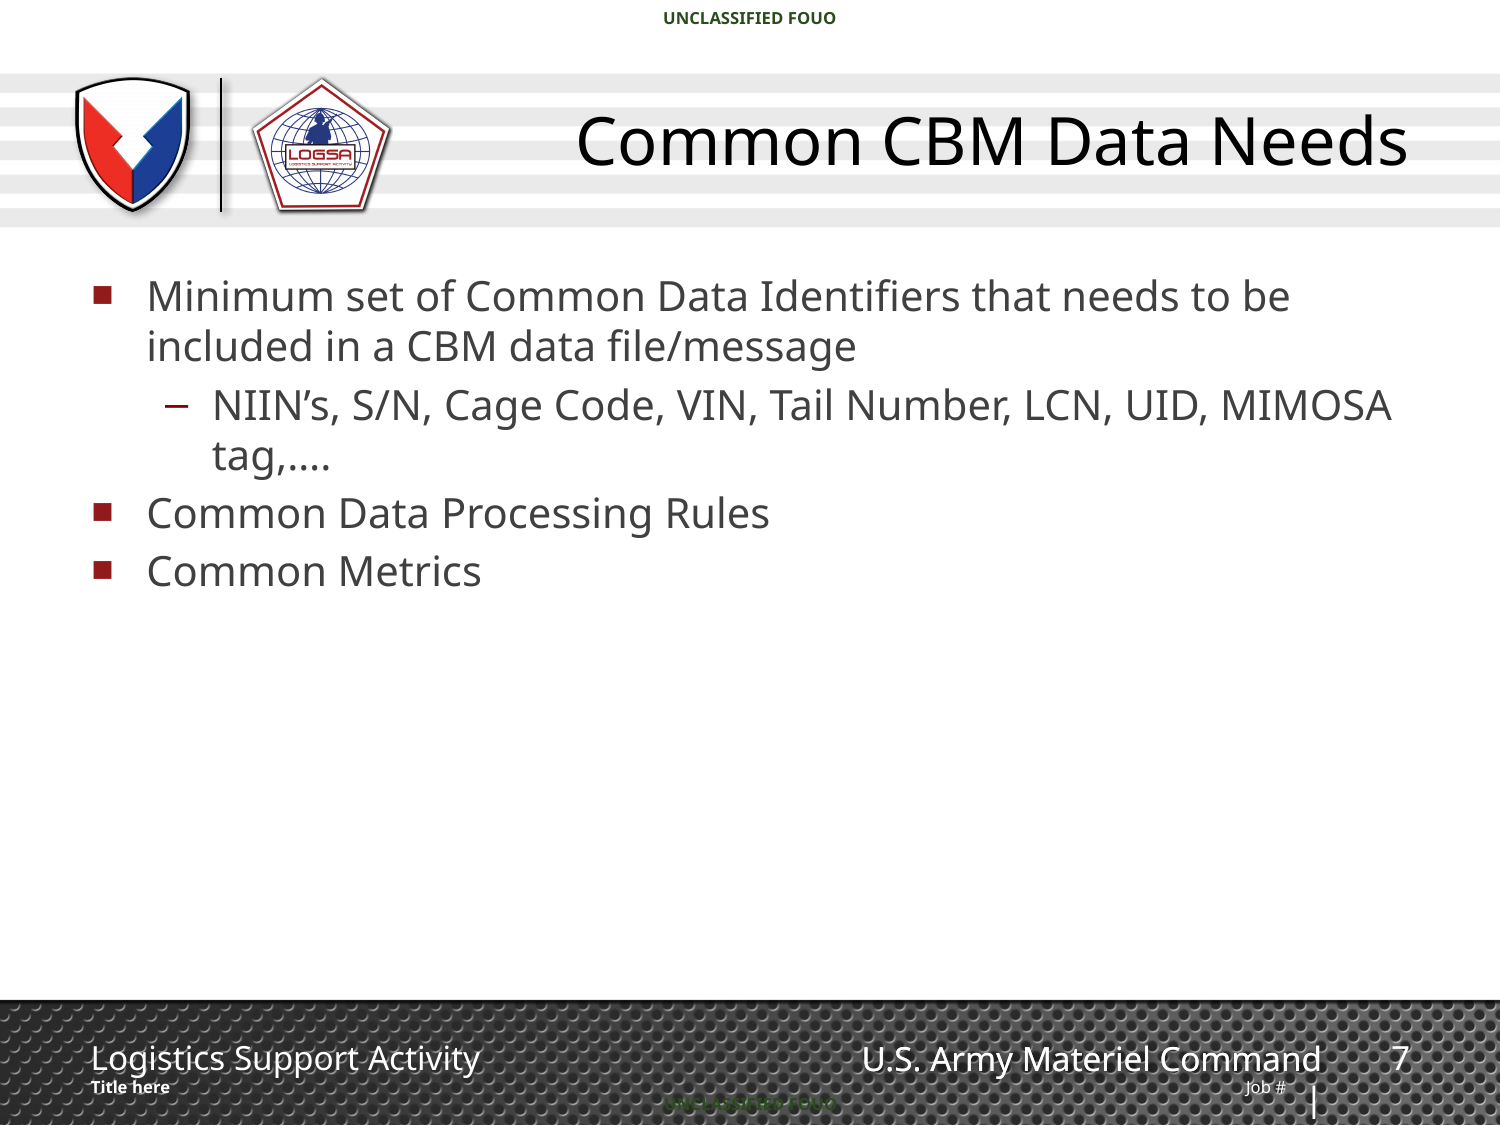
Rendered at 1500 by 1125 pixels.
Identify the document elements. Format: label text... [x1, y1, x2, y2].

title Common CBM Data Needs [497, 45, 1425, 233]
list Minimum set of Common Data Identifiers that needs to be included in a CBM data file/message NIIN’s, S/N, Cage Code, VIN, Tail Number, LCN, UID, MIMOSA tag,…. Common Data Processing Rules Common Metrics [75, 262, 1425, 963]
picture [0, 0, 1500, 1125]
slide_number 7 [1267, 1030, 1425, 1091]
